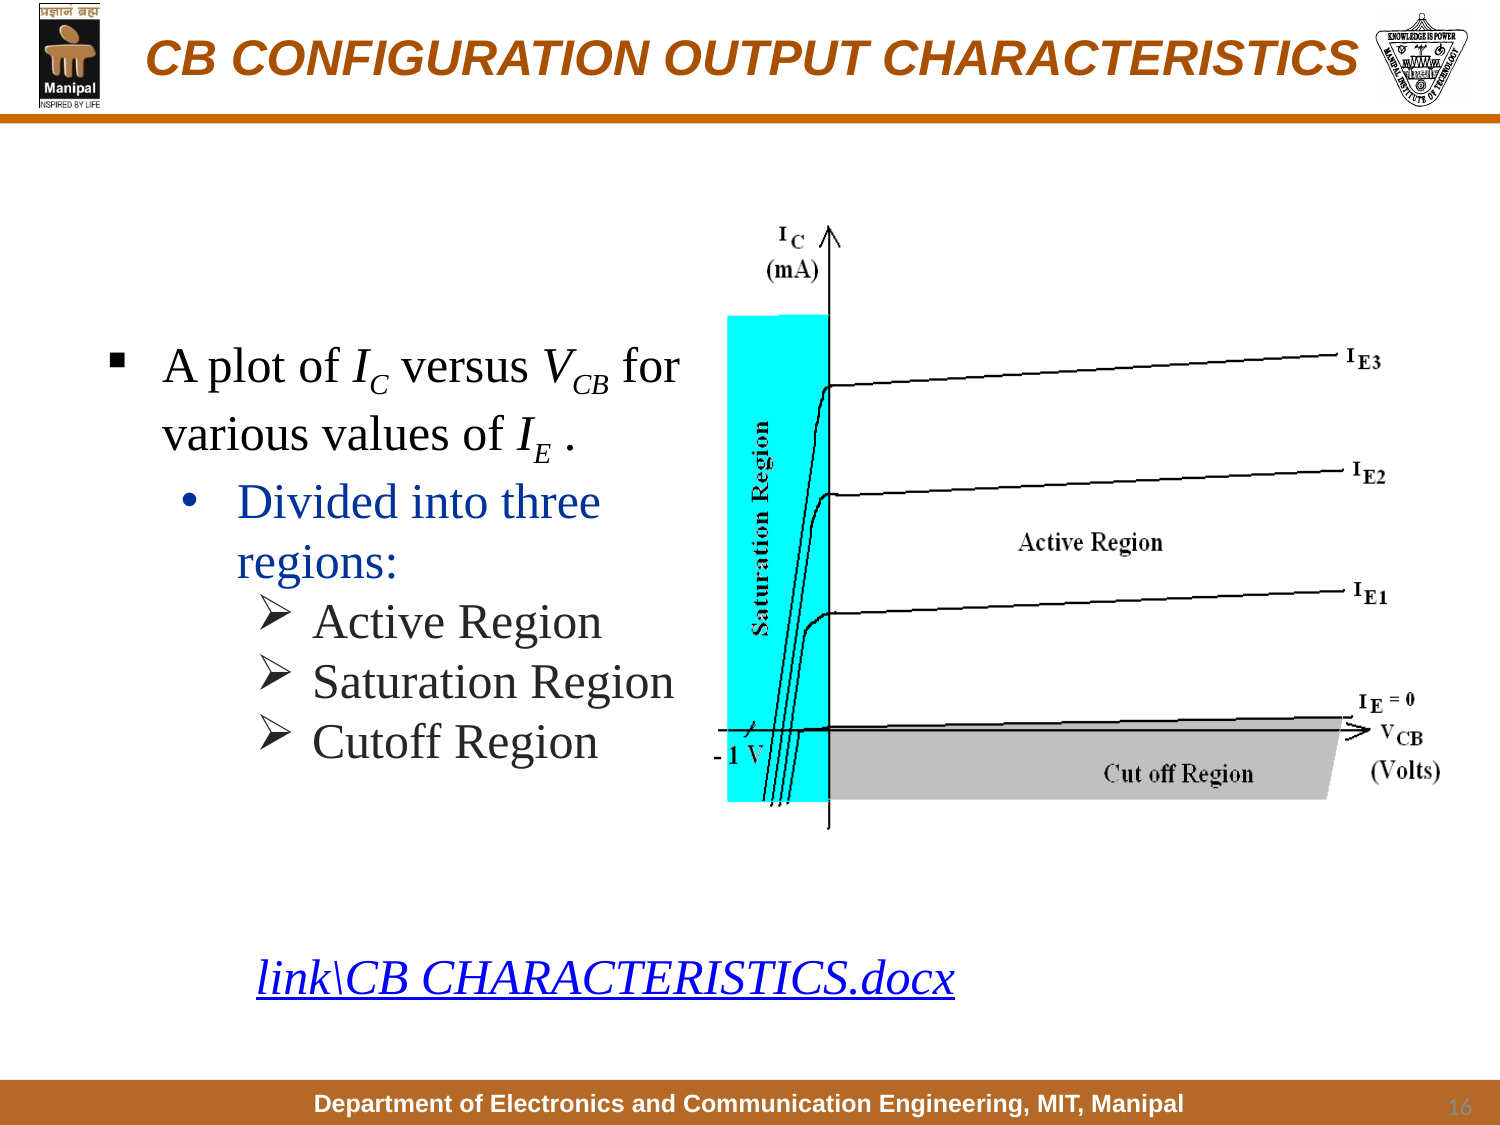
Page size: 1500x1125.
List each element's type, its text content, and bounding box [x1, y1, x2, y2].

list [712, 199, 1451, 838]
text_box link\CB CHARACTERISTICS.docx [240, 936, 971, 1012]
slide_number 16 [1137, 1074, 1488, 1125]
text_box A plot of IC versus VCB for various values of IE . Divided into three regions: Active Region Saturation Region Cutoff Region [16, 324, 707, 777]
title CB CONFIGURATION OUTPUT CHARACTERISTICS [77, 0, 1428, 124]
picture [39, 3, 77, 108]
